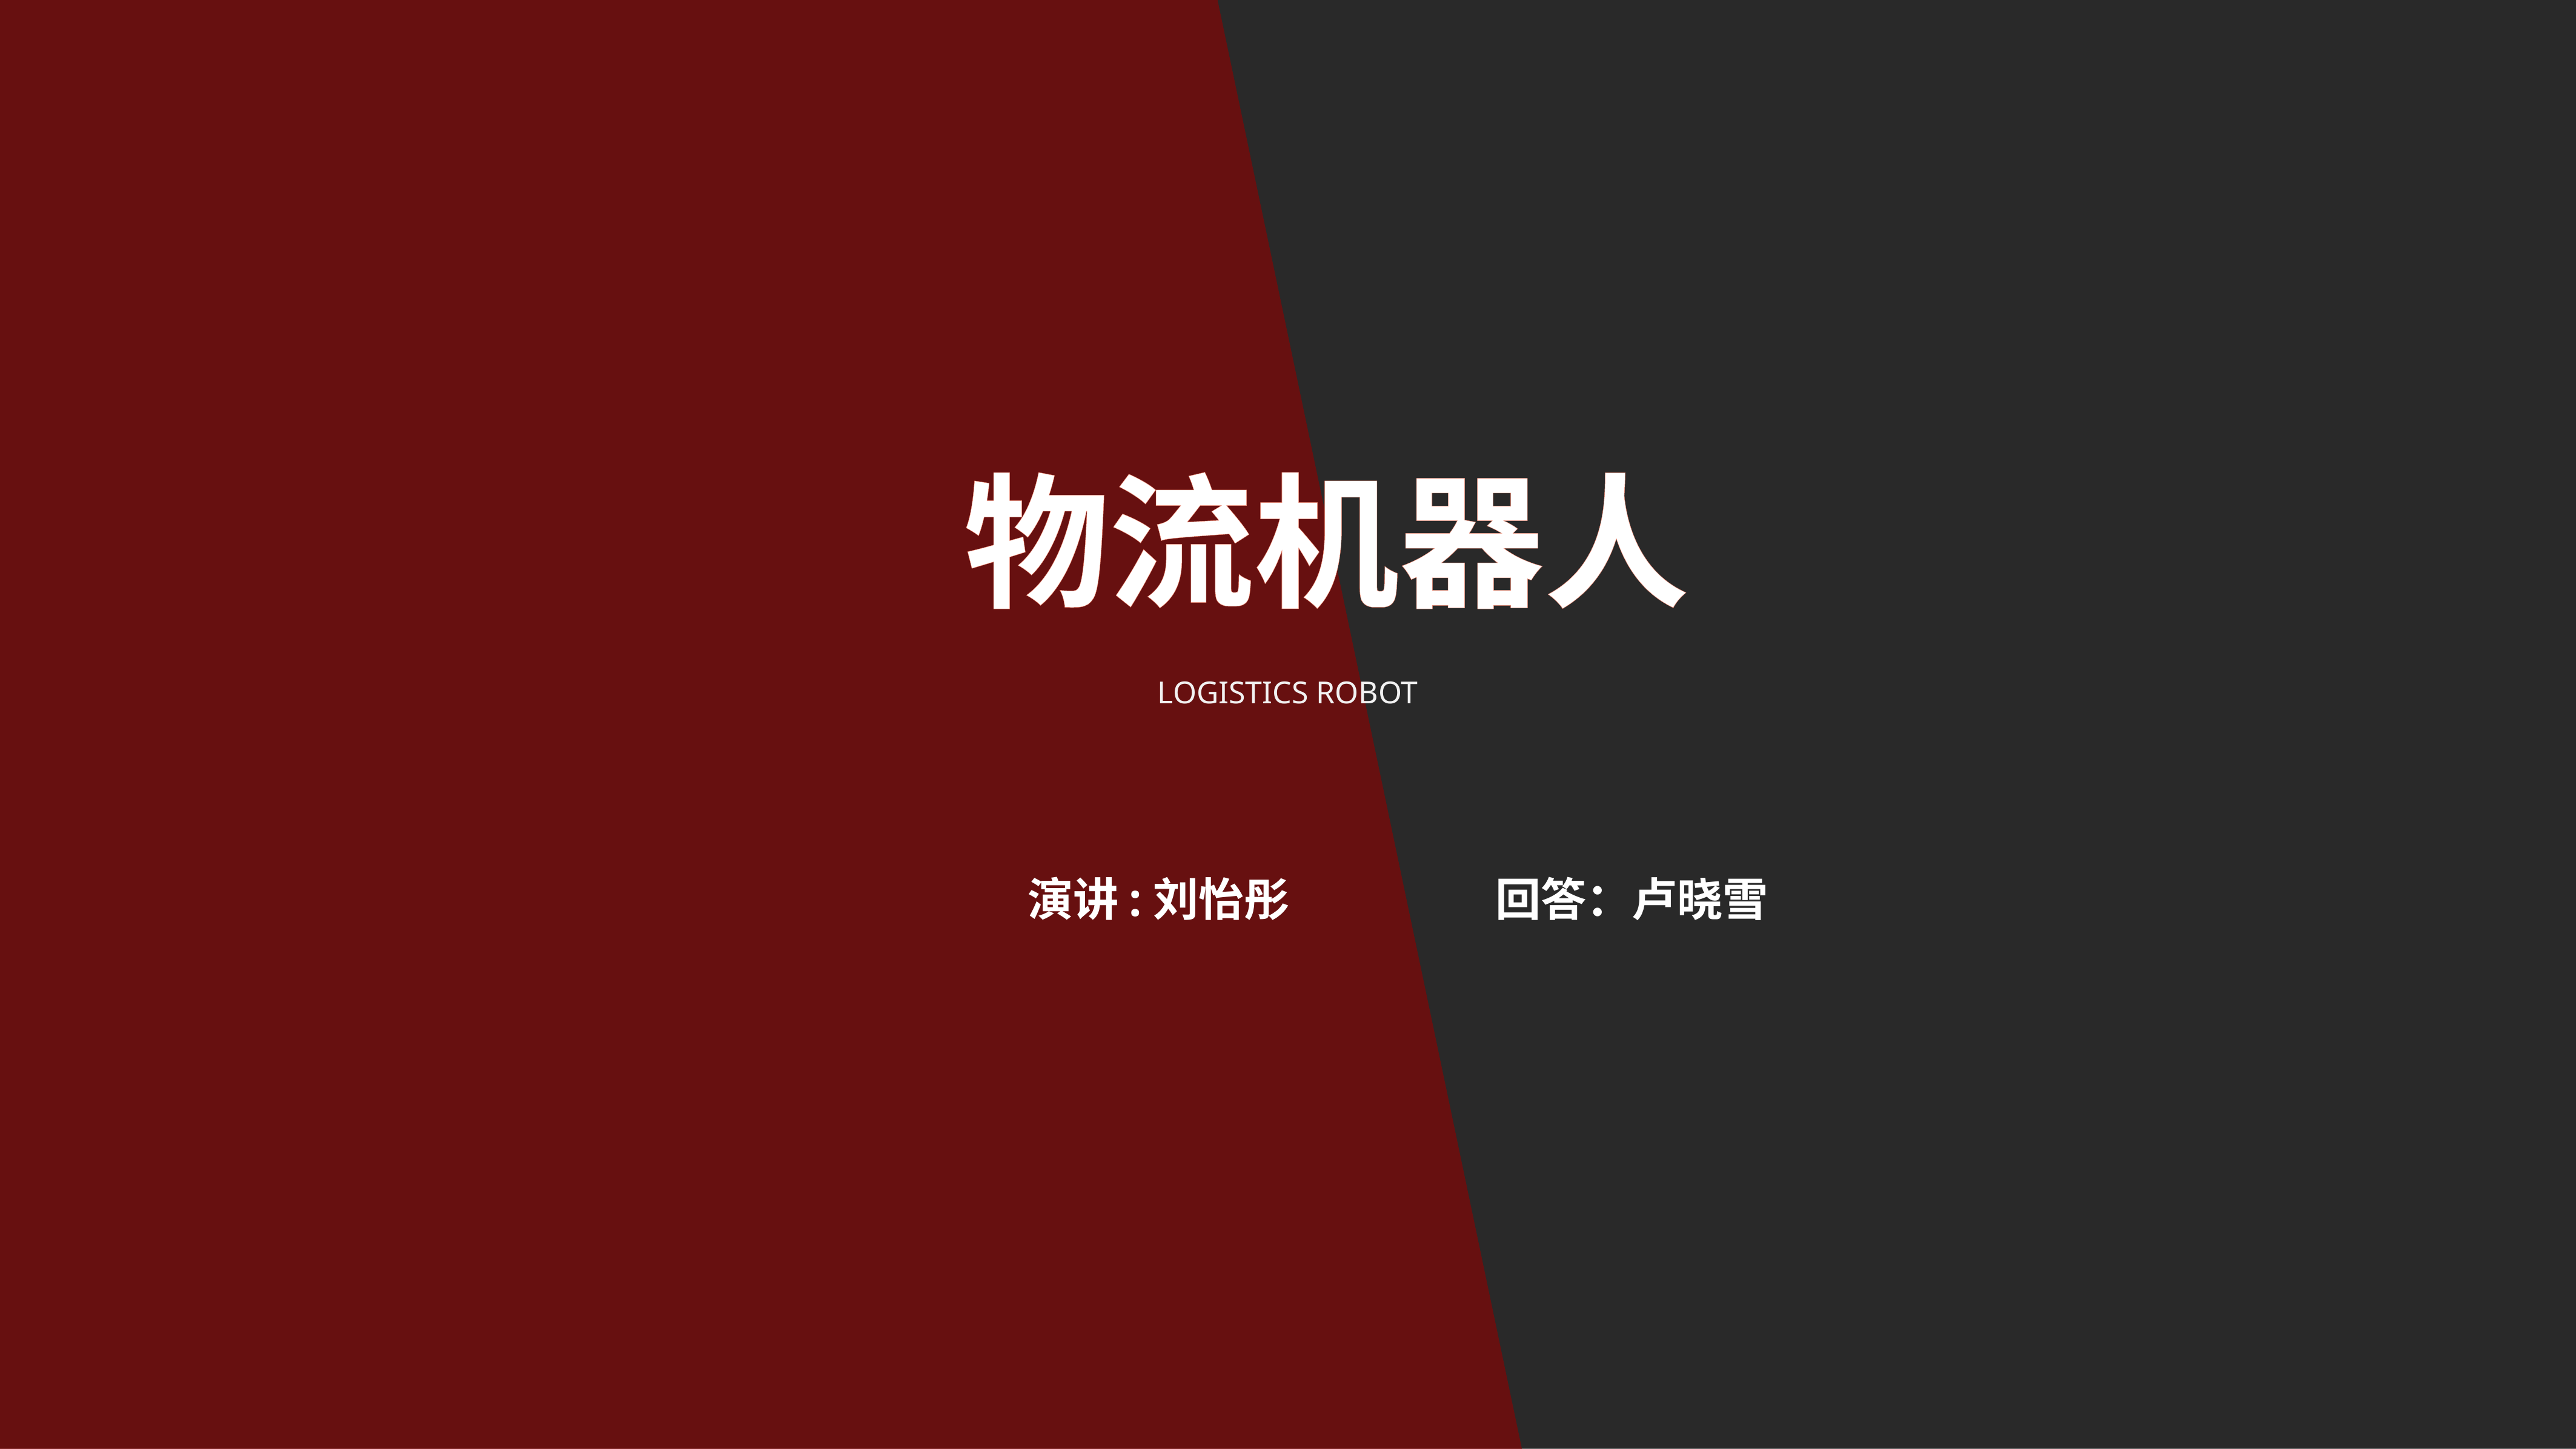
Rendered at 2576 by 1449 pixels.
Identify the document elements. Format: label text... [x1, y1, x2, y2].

text_box 演讲:刘怡彤 回答：卢晓雪 [875, 866, 1921, 930]
text_box [0, 0, 1523, 1449]
text_box Logistics robot [655, 650, 1921, 714]
text_box [1218, 0, 2576, 1449]
text_box 物流机器人 [908, 446, 1745, 629]
